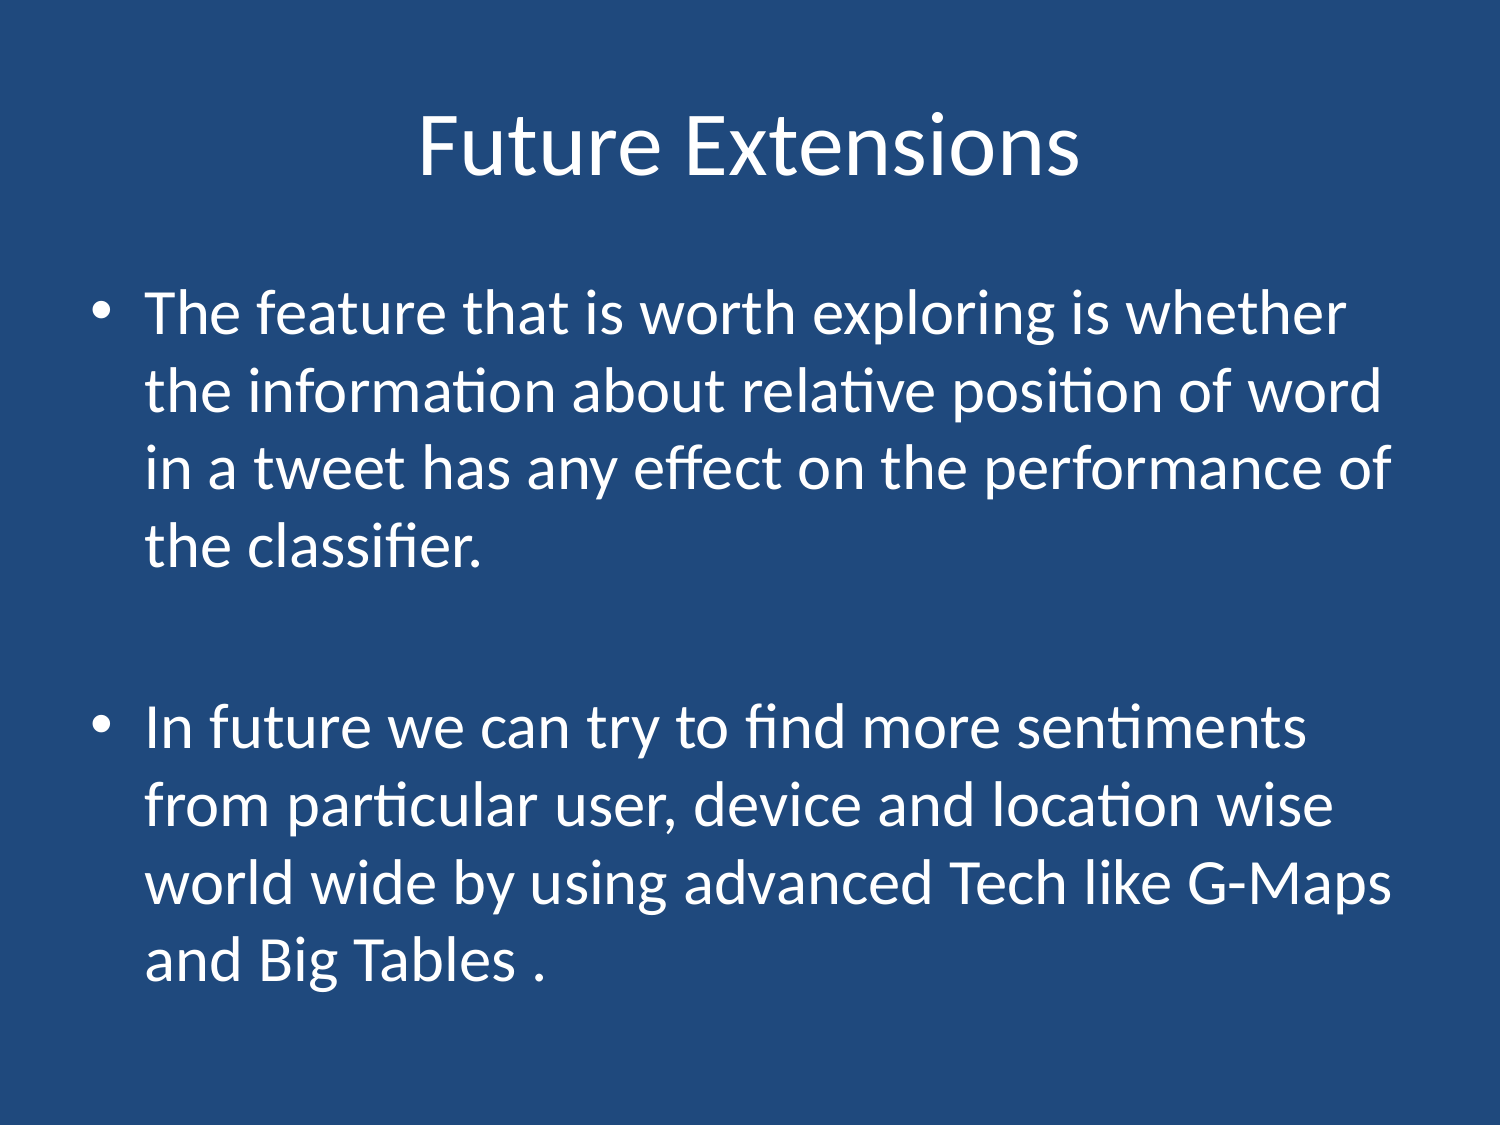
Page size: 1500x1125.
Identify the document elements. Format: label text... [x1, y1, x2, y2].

title Future Extensions [75, 45, 1425, 233]
list The feature that is worth exploring is whether the information about relative position of word in a tweet has any effect on the performance of the classifier. In future we can try to find more sentiments from particular user, device and location wise world wide by using advanced Tech like G-Maps and Big Tables . [75, 262, 1425, 1005]
